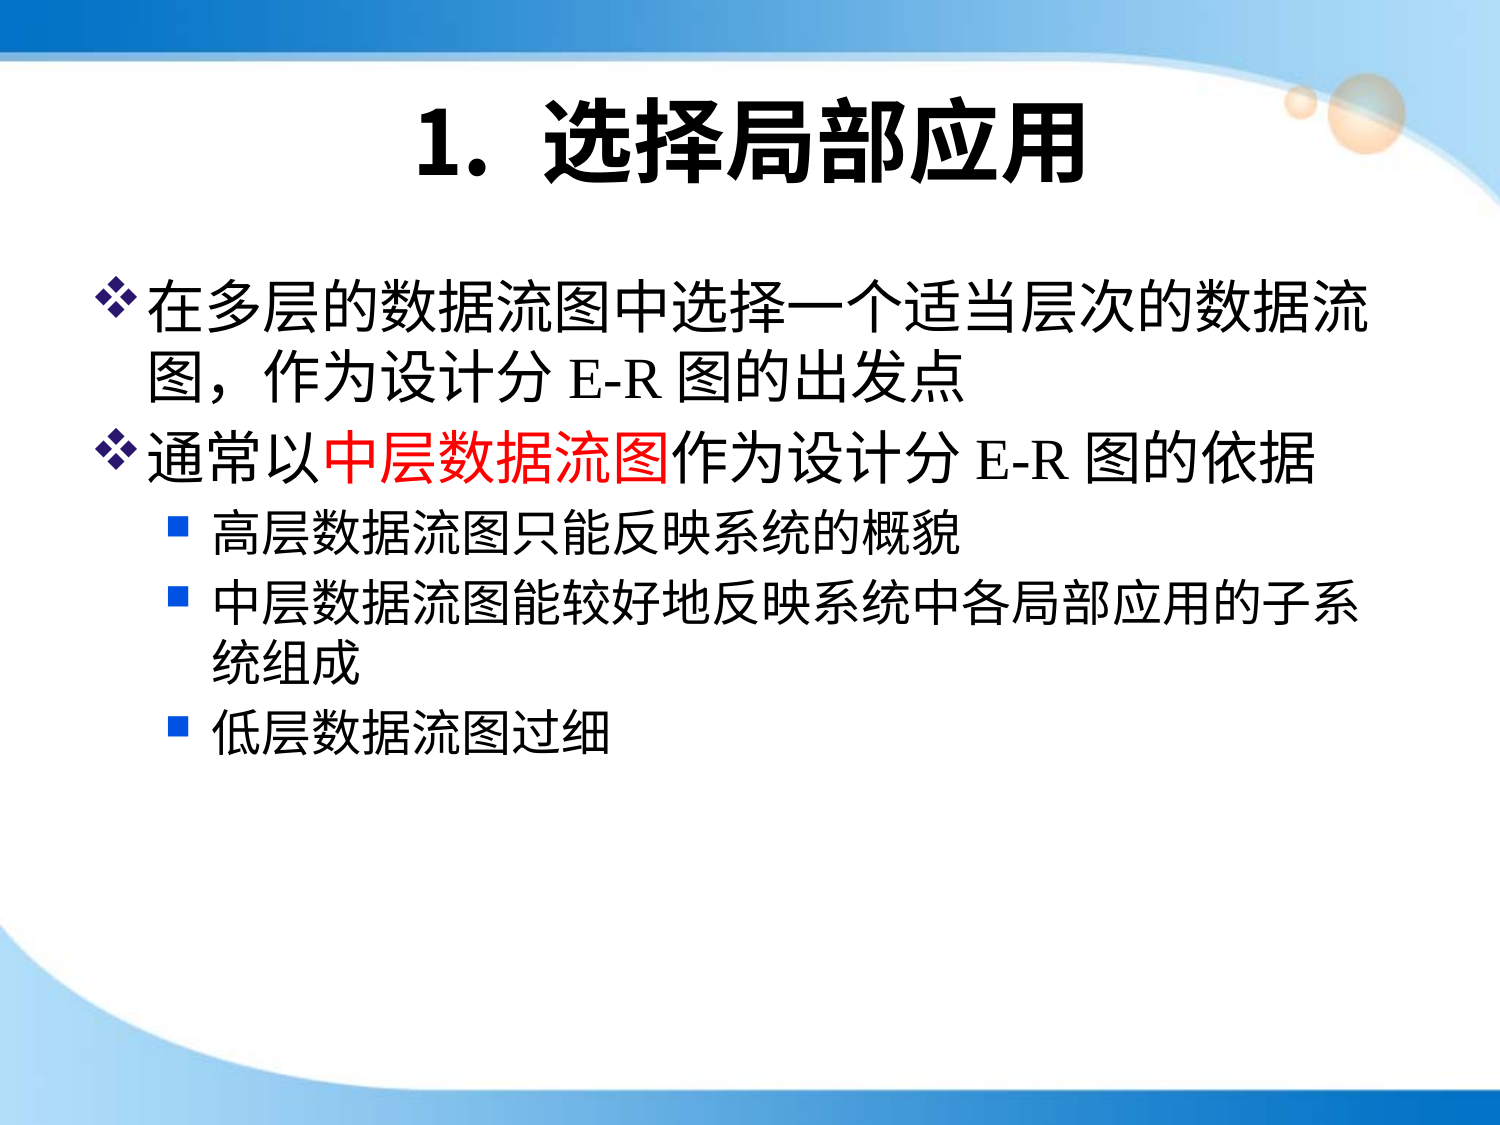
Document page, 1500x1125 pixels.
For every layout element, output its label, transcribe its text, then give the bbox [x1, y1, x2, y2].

title ⒈ 选择局部应用 [75, 45, 1425, 233]
picture [0, 0, 1500, 1125]
list 在多层的数据流图中选择一个适当层次的数据流图，作为设计分E-R图的出发点 通常以中层数据流图作为设计分E-R图的依据 高层数据流图只能反映系统的概貌 中层数据流图能较好地反映系统中各局部应用的子系统组成 低层数据流图过细 [74, 262, 1426, 1006]
